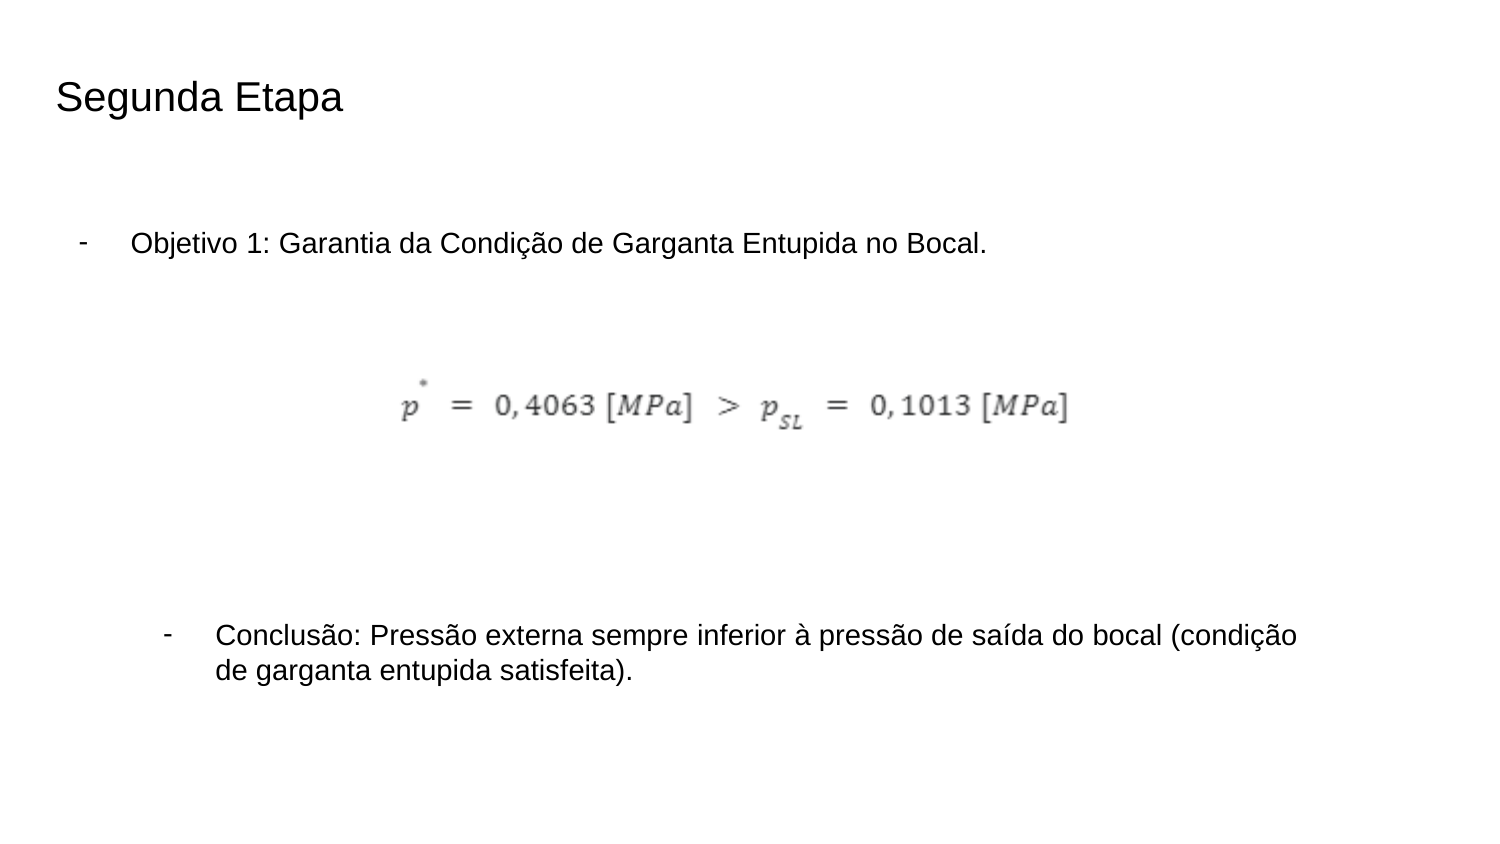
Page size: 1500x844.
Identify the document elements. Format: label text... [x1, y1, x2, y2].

text_box Objetivo 1: Garantia da Condição de Garganta Entupida no Bocal. [40, 174, 1477, 519]
text_box Conclusão: Pressão externa sempre inferior à pressão de saída do bocal (condição de garganta entupida satisfeita). [125, 601, 1348, 701]
text_box Segunda Etapa [40, 54, 1283, 135]
picture [351, 335, 1101, 485]
